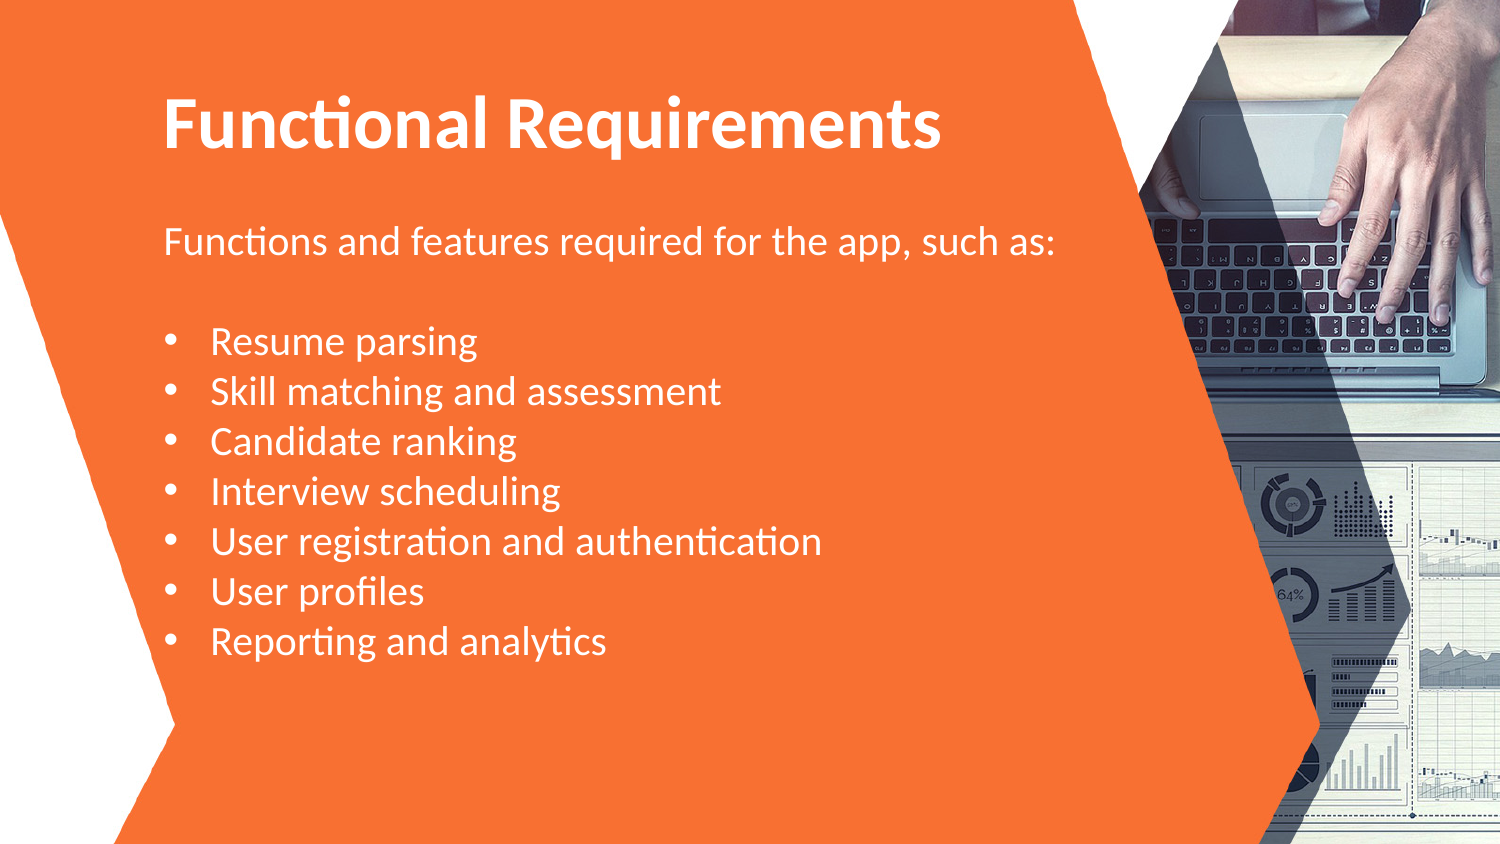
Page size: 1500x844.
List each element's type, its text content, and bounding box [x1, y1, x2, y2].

picture [0, 0, 1500, 844]
text_box Functional Requirements Functions and features required for the app, such as: Resume parsing Skill matching and assessment Candidate ranking Interview scheduling User registration and authentication User profiles Reporting and analytics [148, 66, 1076, 672]
